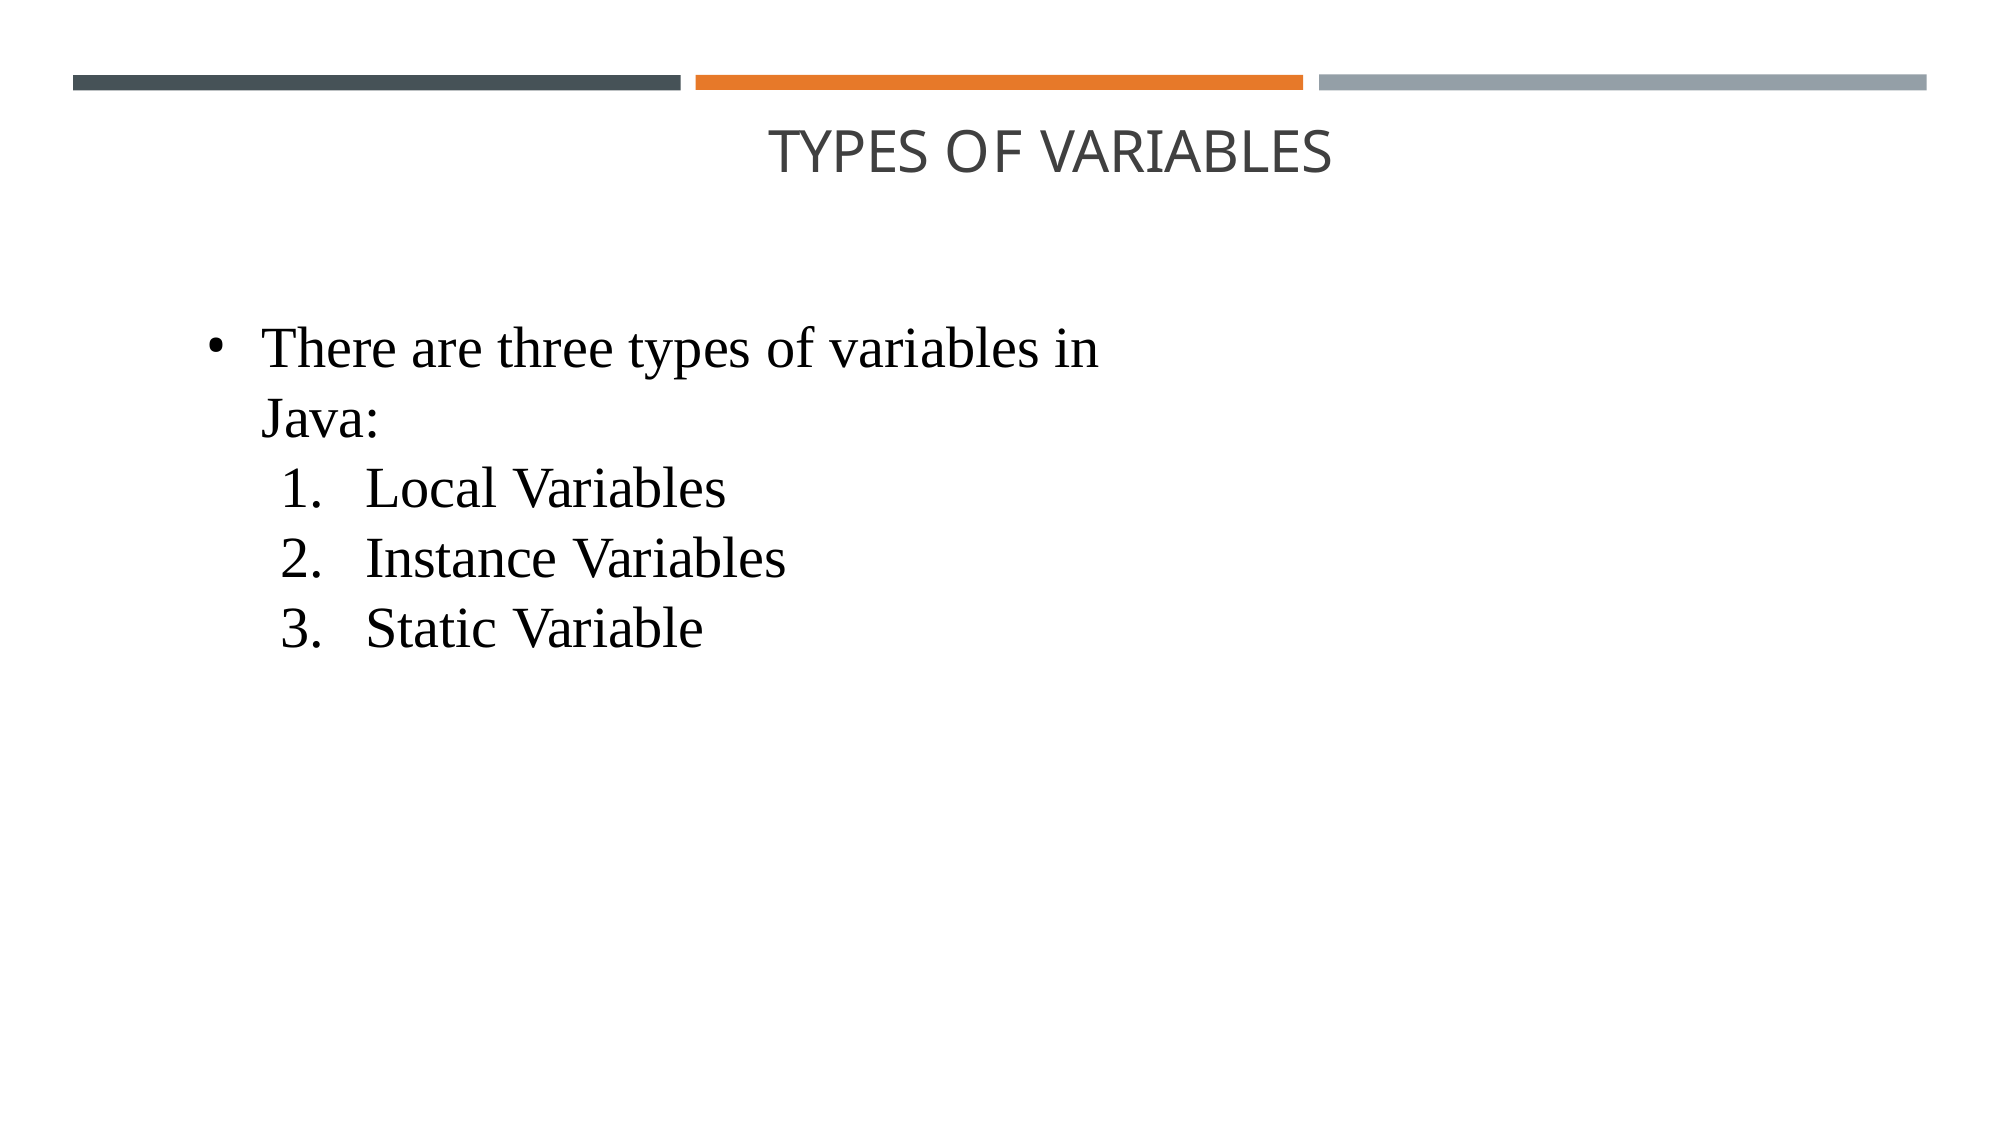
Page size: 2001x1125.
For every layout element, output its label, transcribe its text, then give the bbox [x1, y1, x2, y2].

text_box There are three types of variables in Java: Local Variables Instance Variables Static Variable [203, 307, 1233, 660]
title TYPES OF VARIABLES [172, 111, 1575, 302]
